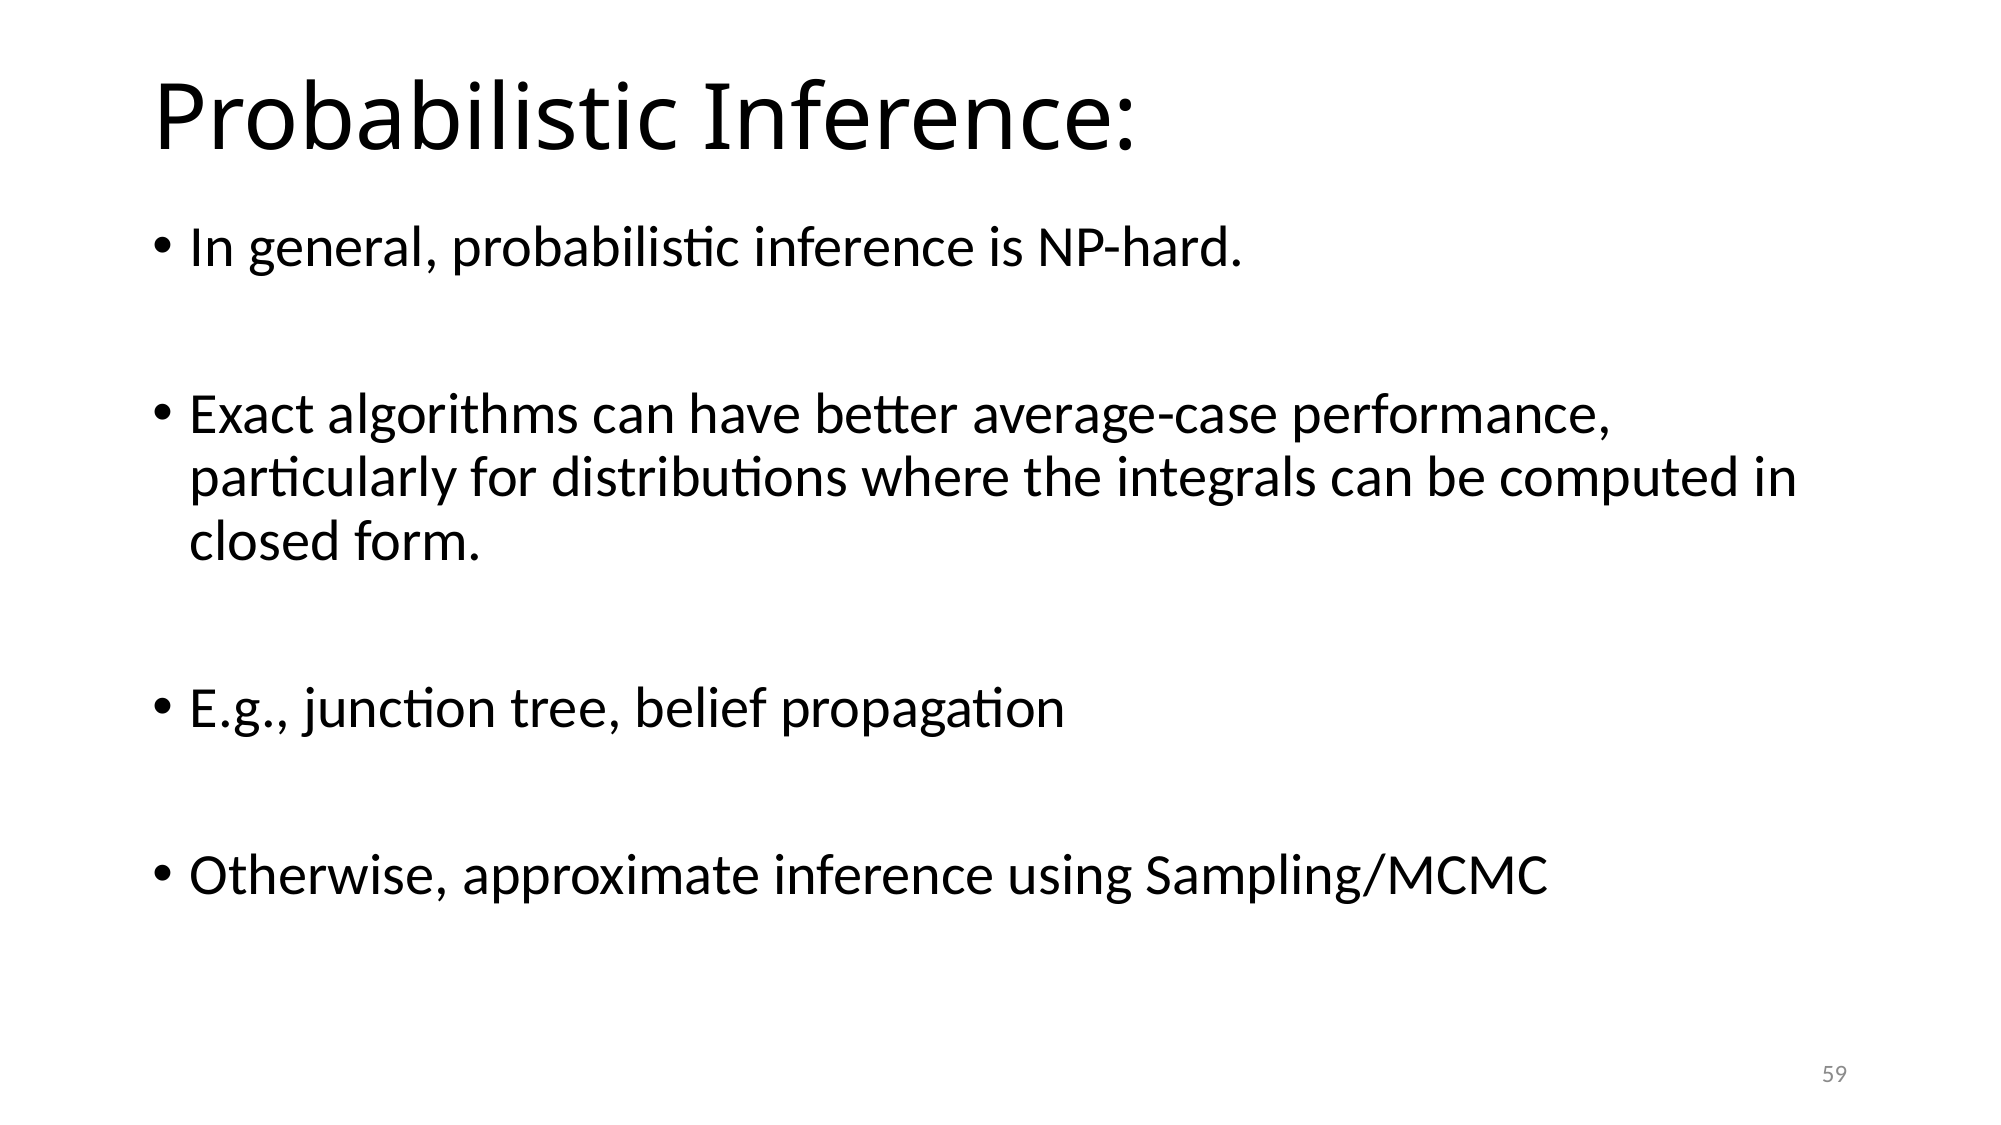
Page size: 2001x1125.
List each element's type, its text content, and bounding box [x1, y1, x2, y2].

title Probabilistic Inference: [137, 59, 1863, 180]
list In general, probabilistic inference is NP-hard. Exact algorithms can have better average-case performance, particularly for distributions where the integrals can be computed in closed form. E.g., junction tree, belief propagation Otherwise, approximate inference using Sampling/MCMC [137, 208, 1863, 1014]
slide_number 59 [1412, 1042, 1863, 1103]
